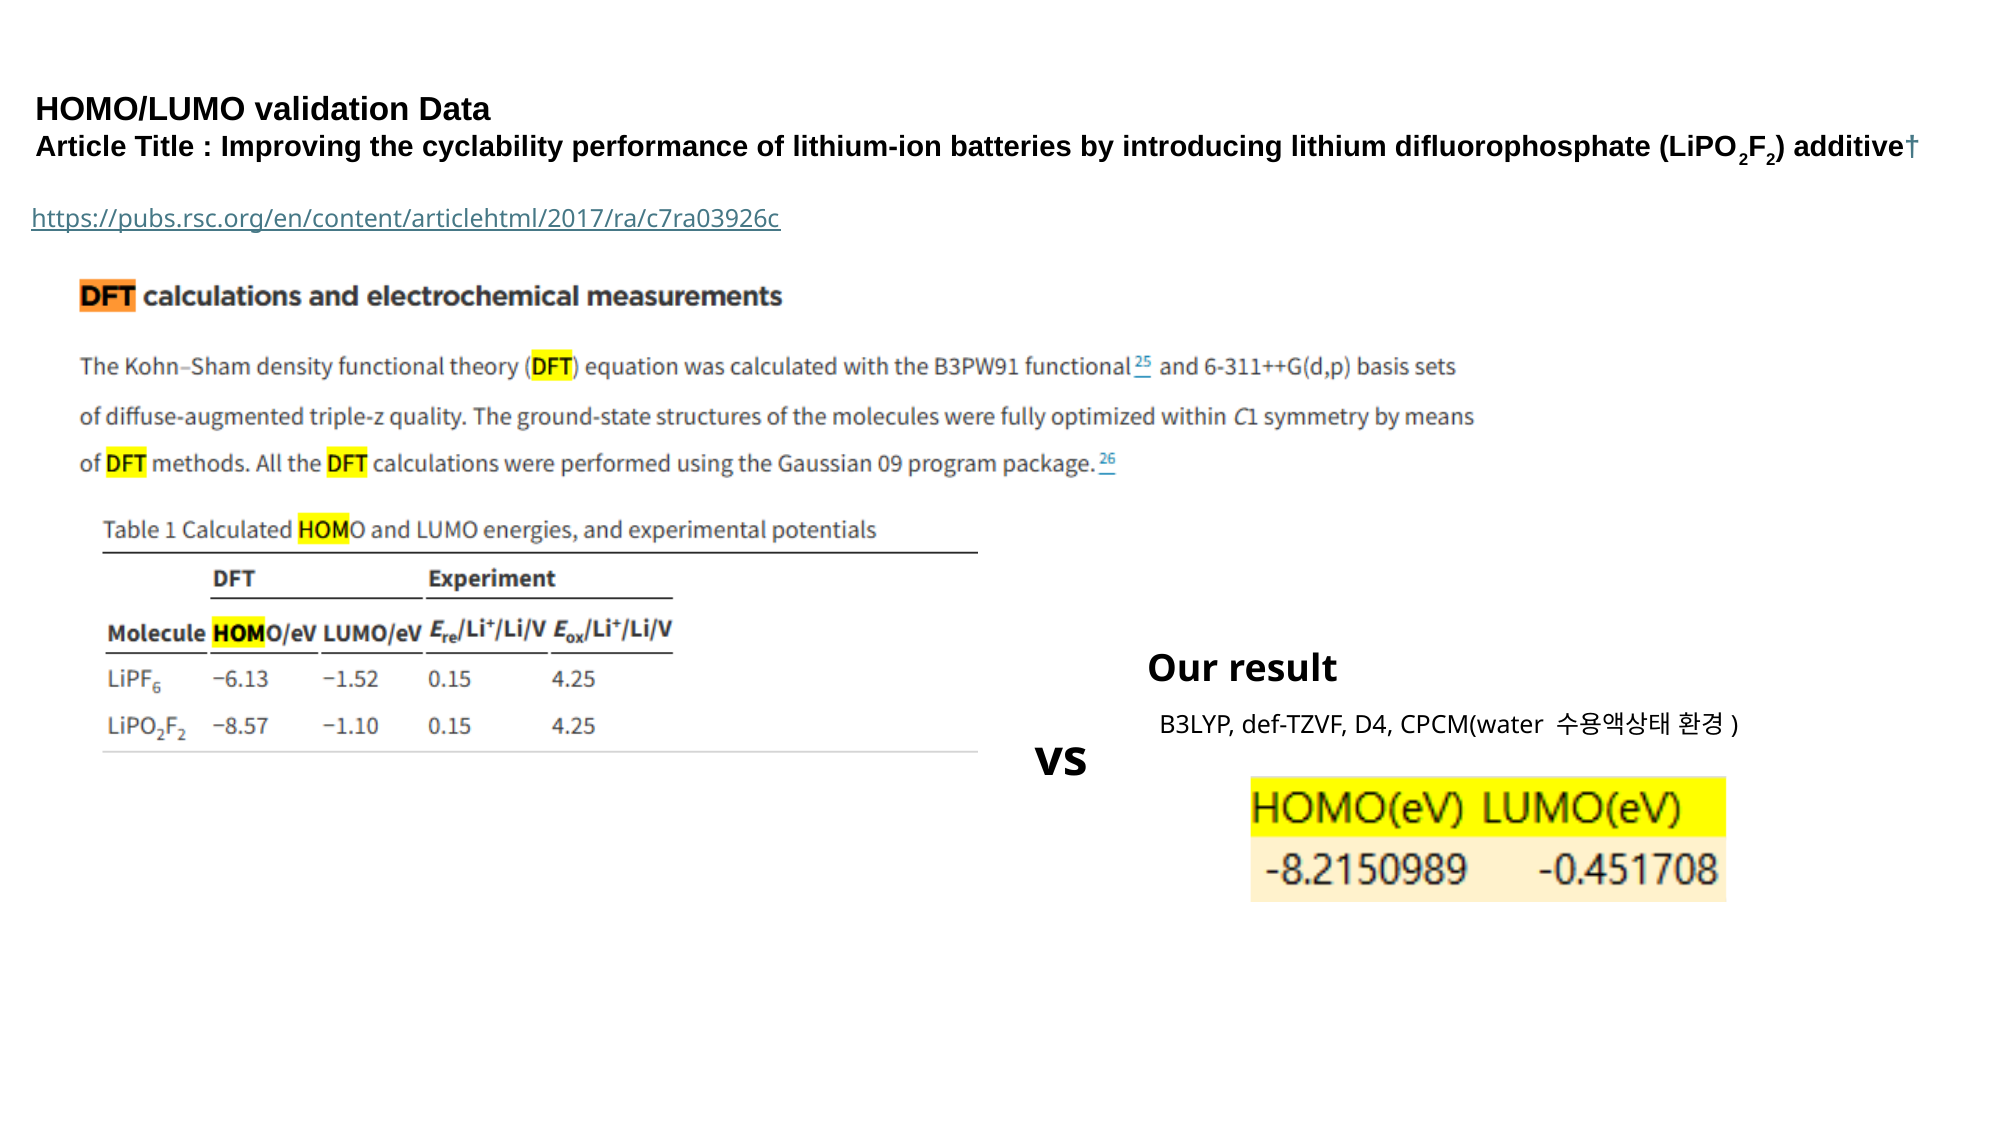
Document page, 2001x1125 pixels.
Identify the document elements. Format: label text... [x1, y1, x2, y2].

picture [61, 258, 1489, 757]
picture [1250, 775, 1727, 912]
text_box https://pubs.rsc.org/en/content/articlehtml/2017/ra/c7ra03926c [16, 195, 1673, 274]
text_box vs [999, 718, 1123, 793]
text_box B3LYP, def-TZVF, D4, CPCM(water 수용액상태 환경) [1144, 700, 1958, 746]
text_box Our result [1132, 636, 1451, 696]
text_box HOMO/LUMO validation Data Article Title : Improving the cyclability performance of lithium-ion batteries by introducing lithium difluorophosphate (LiPO2F2) additive† [20, 80, 1936, 177]
